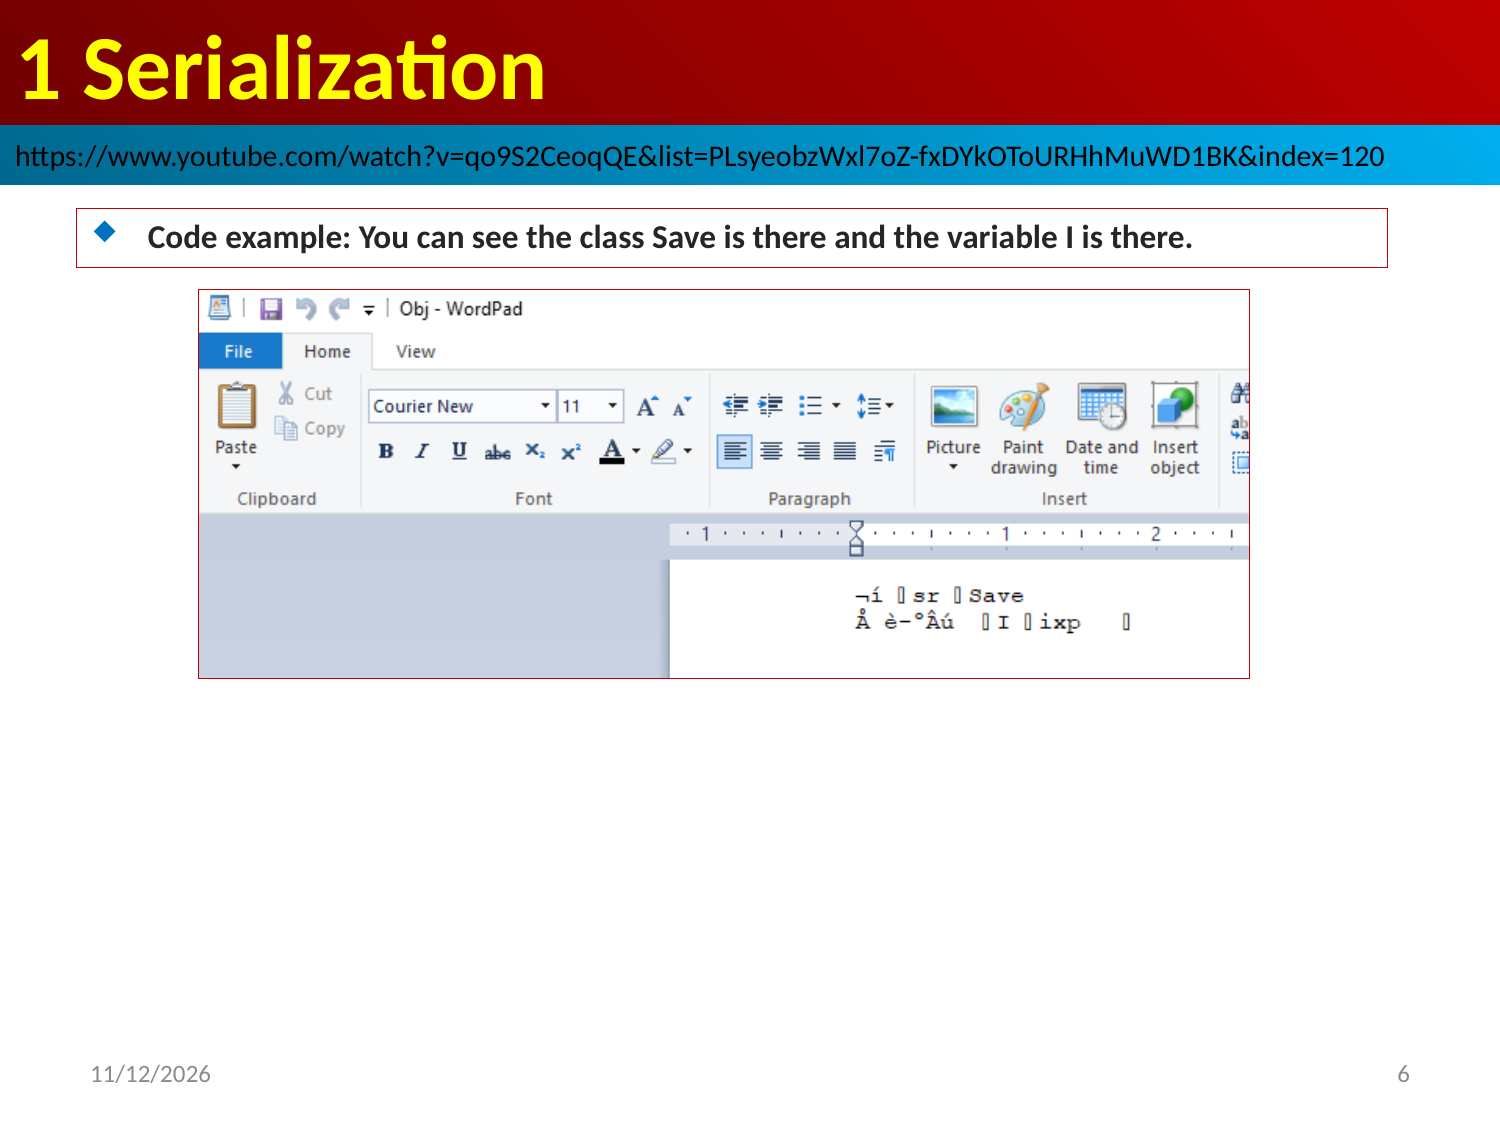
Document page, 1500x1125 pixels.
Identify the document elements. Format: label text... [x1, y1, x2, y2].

picture [198, 289, 1251, 679]
slide_number 6 [1074, 1042, 1425, 1103]
text_box https://www.youtube.com/watch?v=qo9S2CeoqQE&list=PLsyeobzWxl7oZ-fxDYkOToURHhMuWD1BK&index=120 [0, 125, 1500, 185]
subtitle Code example: You can see the class Save is there and the variable I is there. [76, 208, 1388, 268]
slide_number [75, 1042, 425, 1103]
title 1 Serialization [0, 0, 1500, 125]
